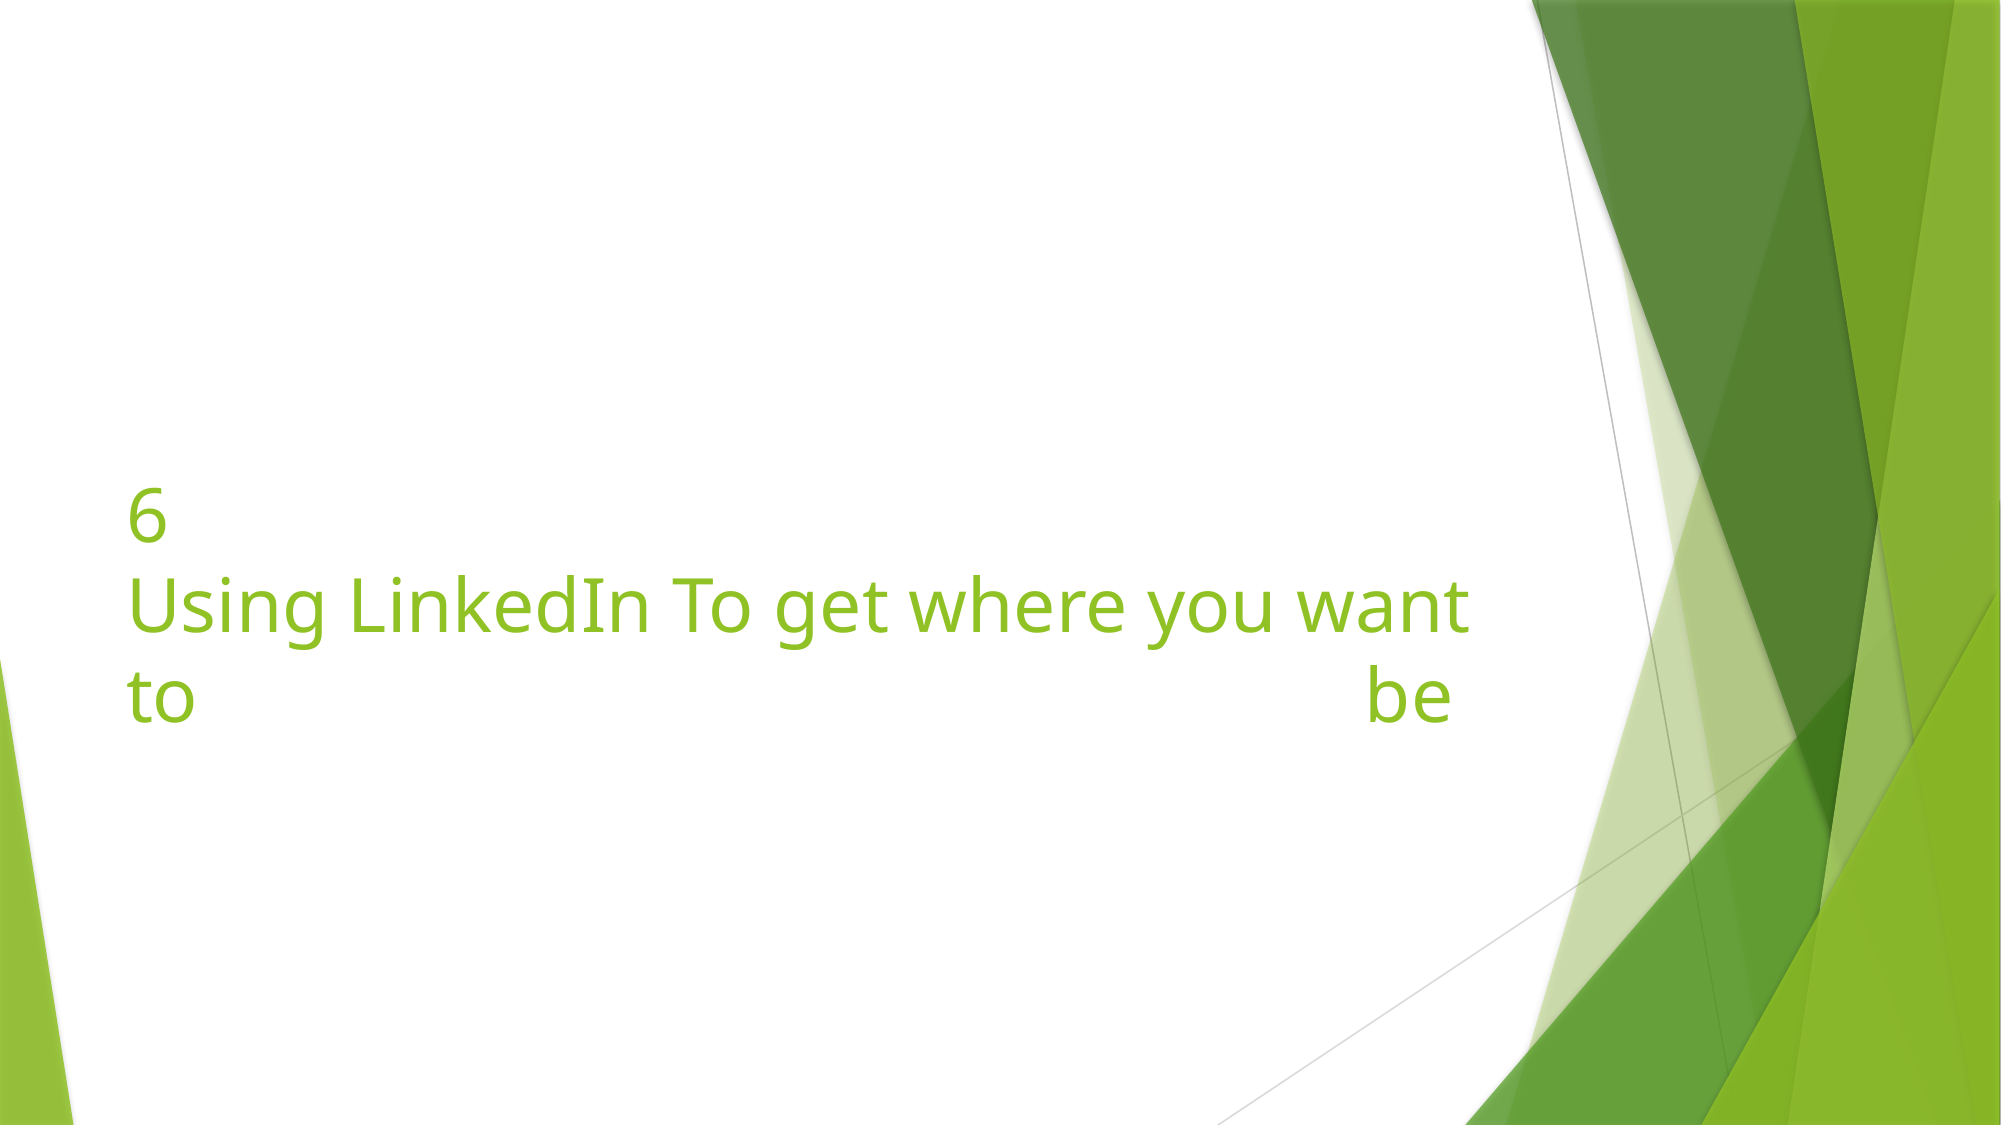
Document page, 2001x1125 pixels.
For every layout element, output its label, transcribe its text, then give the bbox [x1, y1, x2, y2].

title 6 Using LinkedIn To get where you want to be [111, 99, 1522, 986]
